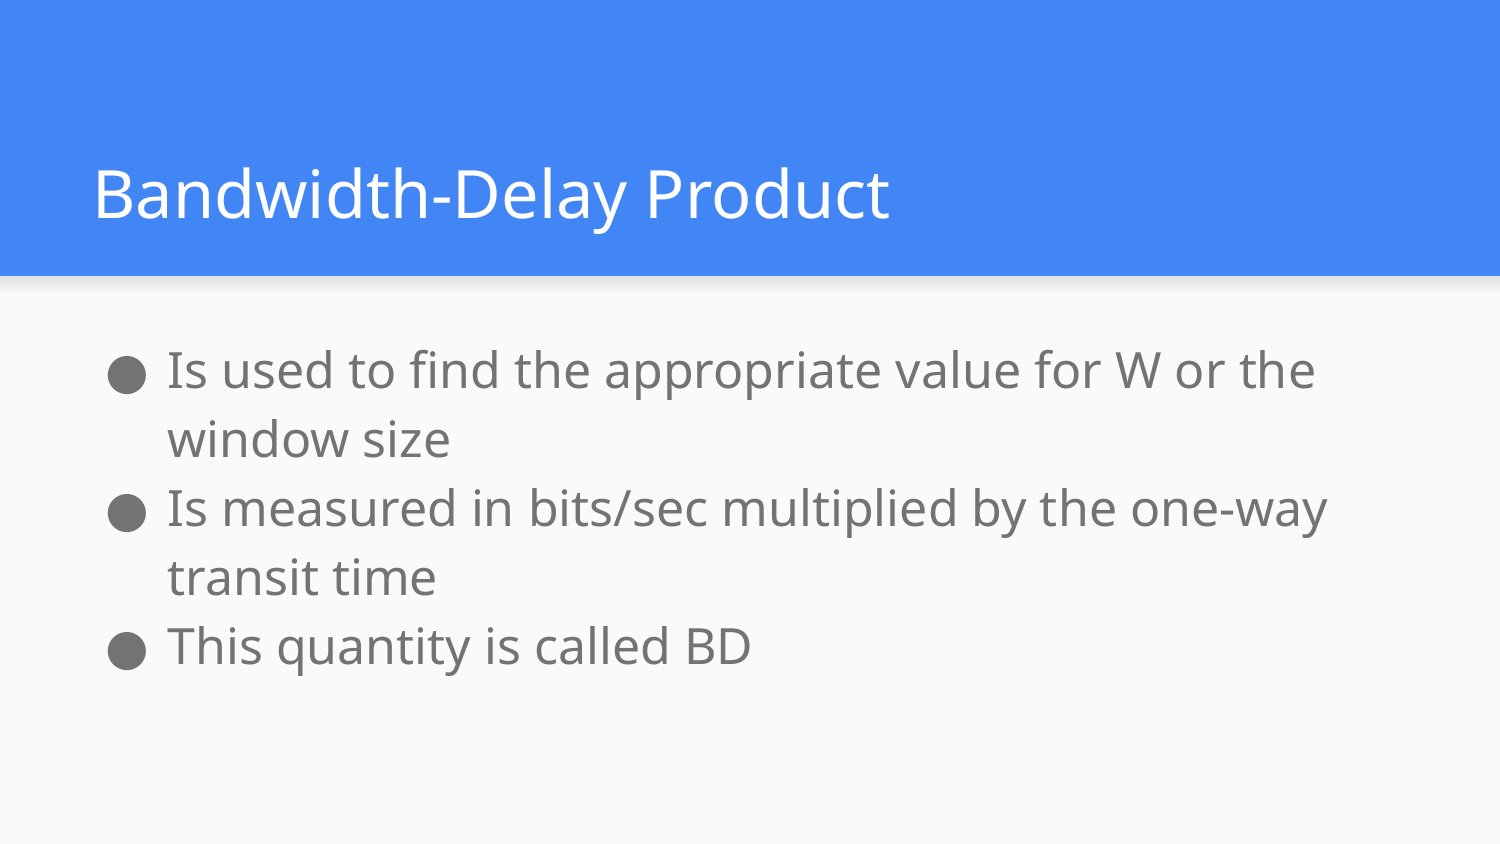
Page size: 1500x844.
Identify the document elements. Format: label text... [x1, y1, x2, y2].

title Bandwidth-Delay Product [77, 121, 1427, 248]
list Is used to find the appropriate value for W or the window size Is measured in bits/sec multiplied by the one-way transit time This quantity is called BD [77, 314, 1427, 760]
